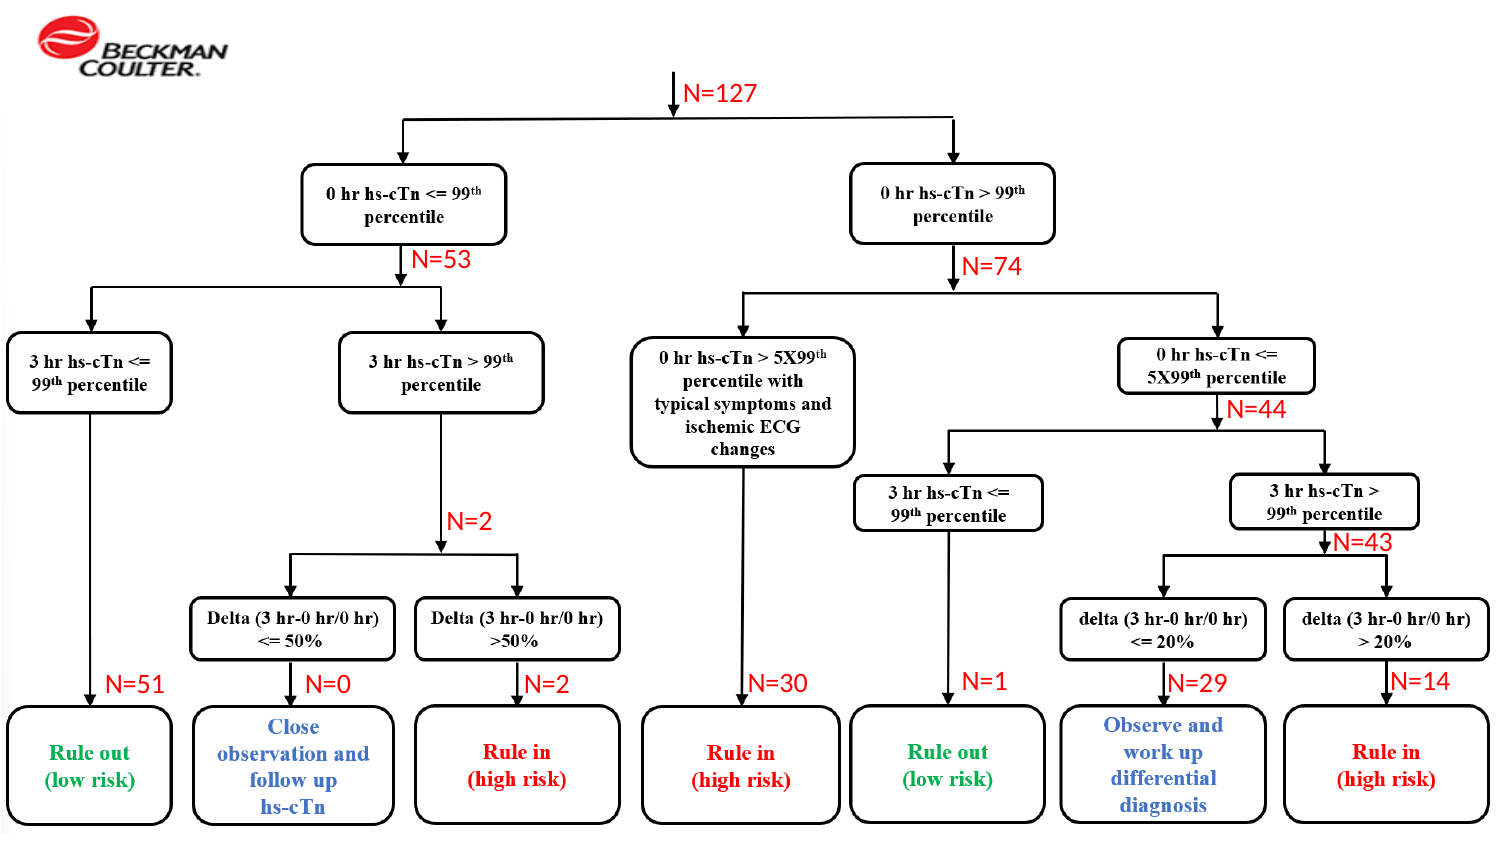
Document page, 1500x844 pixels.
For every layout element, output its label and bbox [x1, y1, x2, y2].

list [1, 44, 1500, 835]
picture [5, 5, 266, 89]
